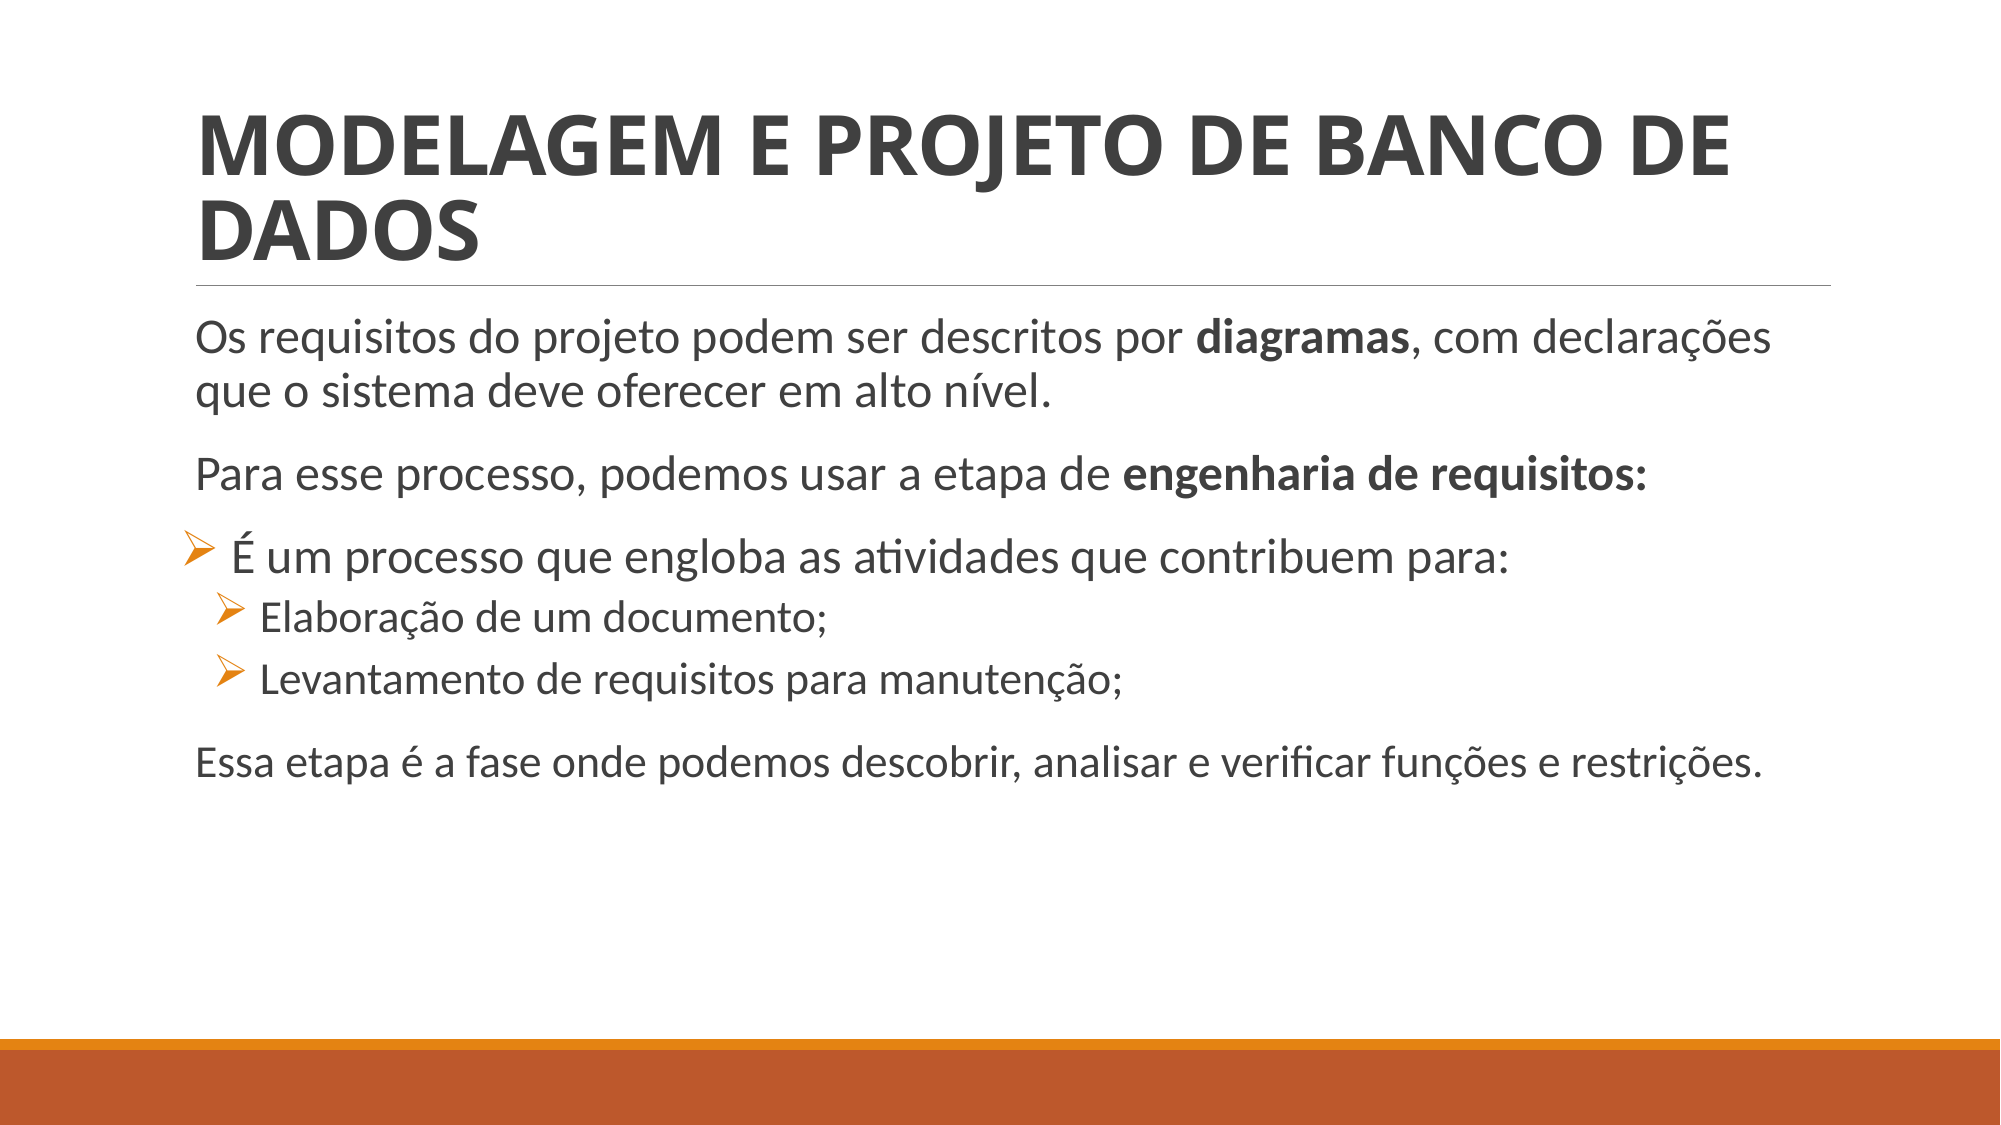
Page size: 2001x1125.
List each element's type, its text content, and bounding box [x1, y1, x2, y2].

title MODELAGEM E PROJETO DE BANCO DE DADOS [180, 47, 1830, 285]
list Os requisitos do projeto podem ser descritos por diagramas, com declarações que o sistema deve oferecer em alto nível. Para esse processo, podemos usar a etapa de engenharia de requisitos: É um processo que engloba as atividades que contribuem para: Elaboração de um documento; Levantamento de requisitos para manutenção; Essa etapa é a fase onde podemos descobrir, analisar e verificar funções e restrições. [180, 302, 1830, 963]
